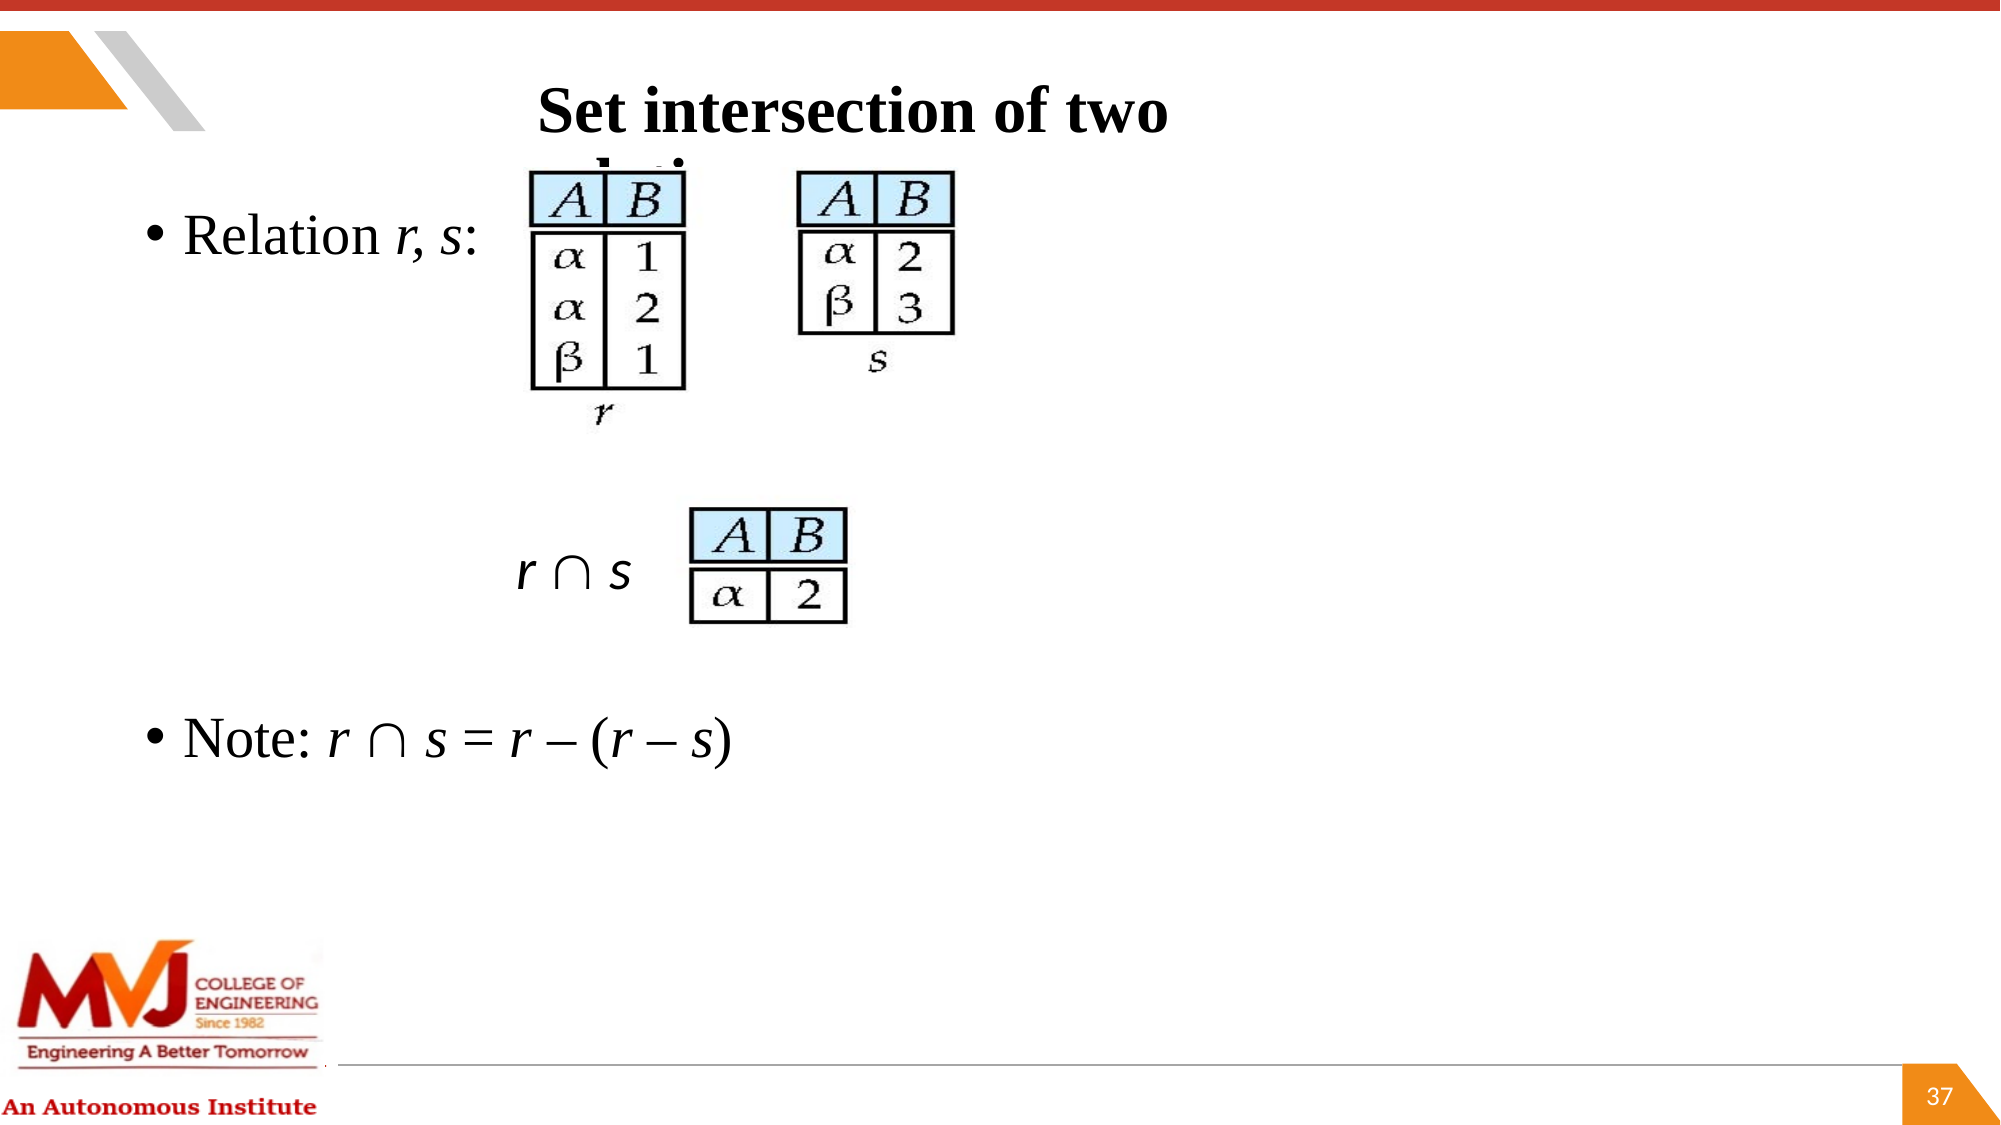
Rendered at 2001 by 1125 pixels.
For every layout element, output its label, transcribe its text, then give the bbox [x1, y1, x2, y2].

picture [523, 167, 960, 628]
picture [0, 937, 325, 1125]
text_box Relation r, s: r  s Note: r  s = r – (r – s) [130, 196, 1041, 822]
text_box Set intersection of two relations [522, 67, 1396, 168]
